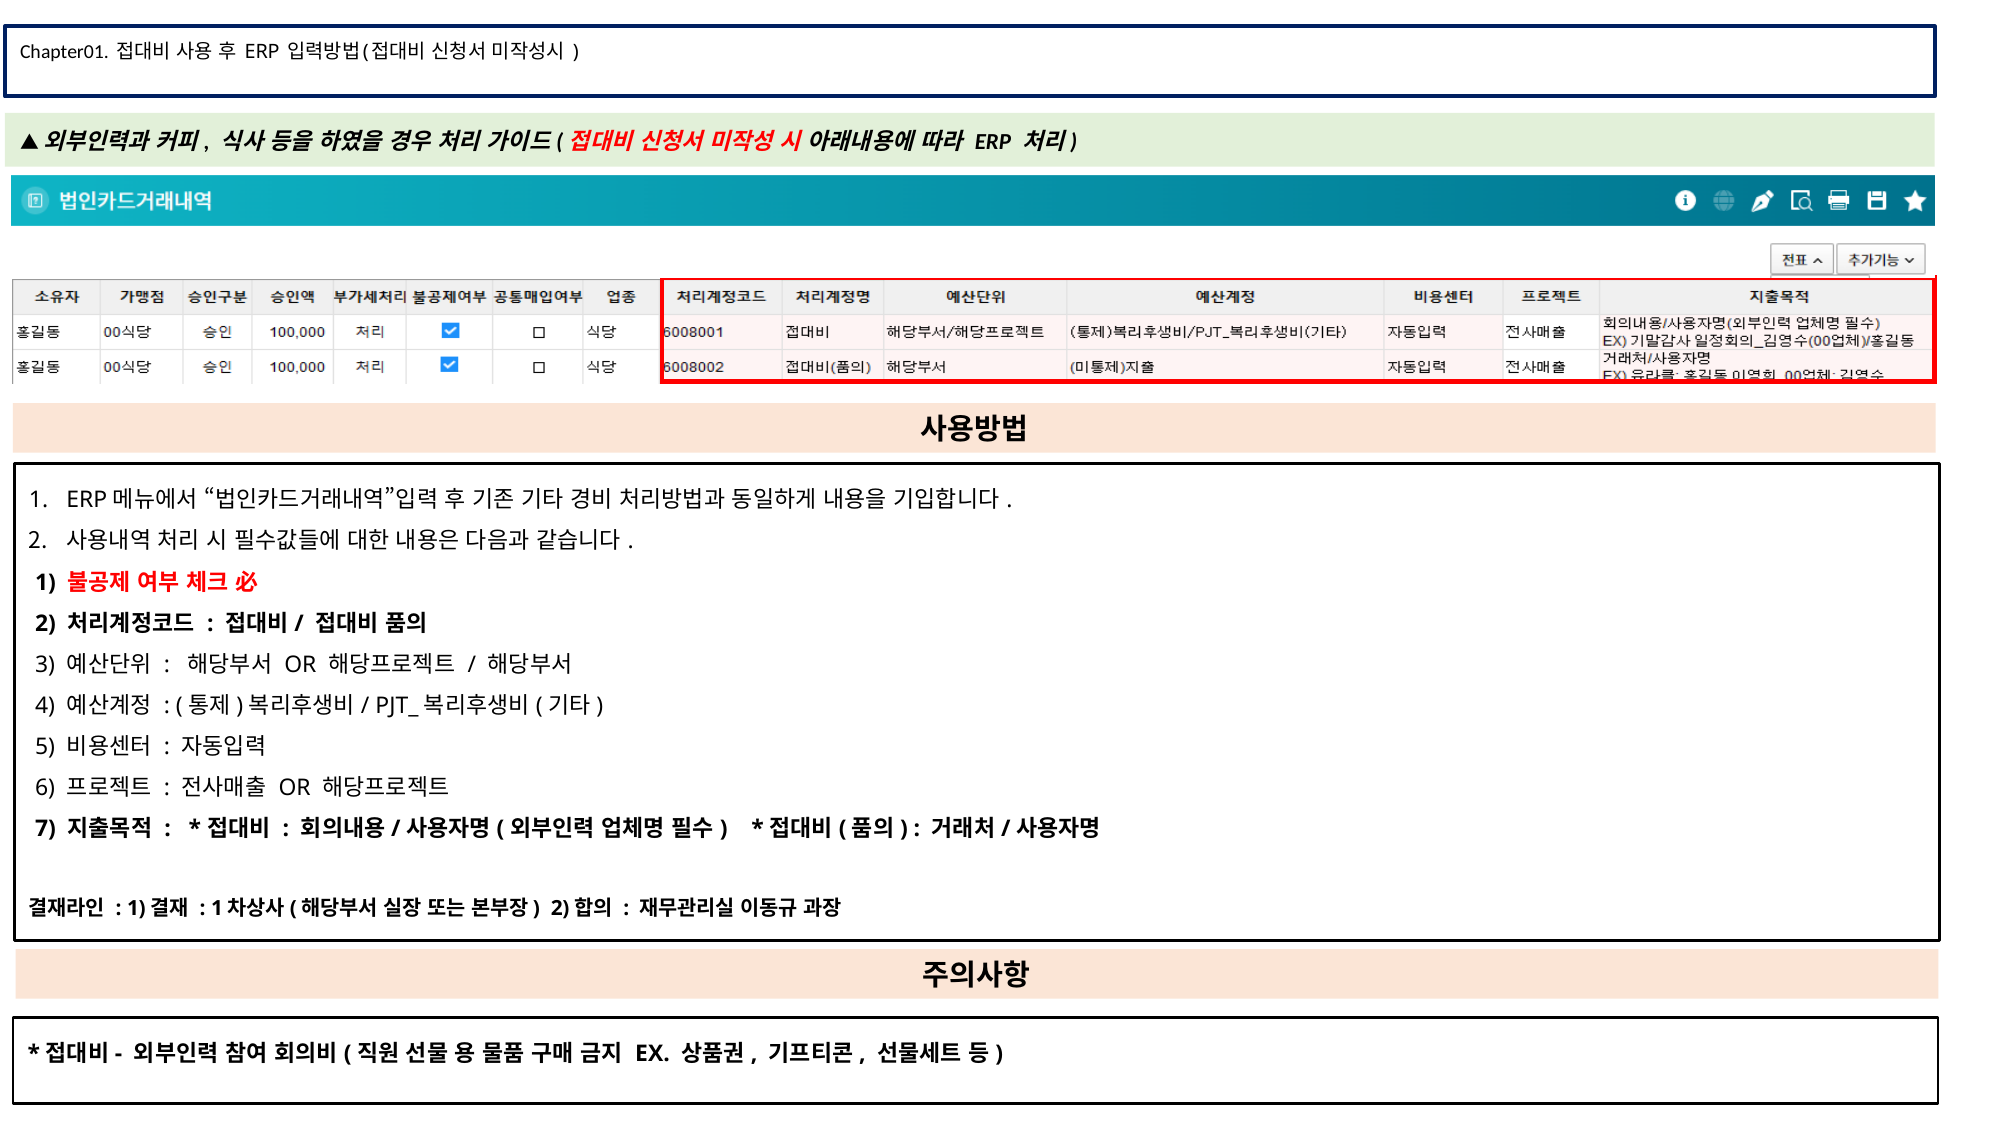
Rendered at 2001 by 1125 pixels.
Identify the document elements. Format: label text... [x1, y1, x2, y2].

text_box ERP메뉴에서 “법인카드거래내역”입력 후 기존 기타 경비 처리방법과 동일하게 내용을 기입합니다. 사용내역 처리 시 필수값들에 대한 내용은 다음과 같습니다. 1) 불공제 여부 체크 必 2) 처리계정코드 : 접대비/ 접대비 품의 3) 예산단위 : 해당부서 OR 해당프로젝트 / 해당부서 4) 예산계정 : (통제)복리후생비/ PJT_복리후생비(기타) 5) 비용센터 : 자동입력 6) 프로젝트 : 전사매출 OR 해당프로젝트 7) 지출목적 : *접대비 : 회의내용/사용자명(외부인력 업체명 필수) *접대비(품의) : 거래처/사용자명 결재라인 : 1)결재 : 1차상사(해당부서 실장 또는 본부장) 2)합의 : 재무관리실 이동규 과장 [14, 463, 1940, 941]
text_box 사용방법 [12, 403, 1936, 453]
picture [1905, 191, 1925, 211]
picture [12, 279, 1935, 384]
text_box ▲외부인력과 커피, 식사 등을 하였을 경우 처리 가이드(접대비 신청서 미작성 시 아래내용에 따라 ERP 처리) [4, 112, 1936, 168]
title Chapter01. 접대비 사용 후 ERP 입력방법(접대비 신청서 미작성시 ) [5, 26, 1935, 97]
text_box *접대비- 외부인력 참여 회의비(직원 선물 용 물품 구매 금지 EX. 상품권, 기프티콘, 선물세트 등) [12, 1017, 1939, 1104]
text_box 주의사항 [15, 949, 1939, 999]
picture [11, 174, 1935, 278]
